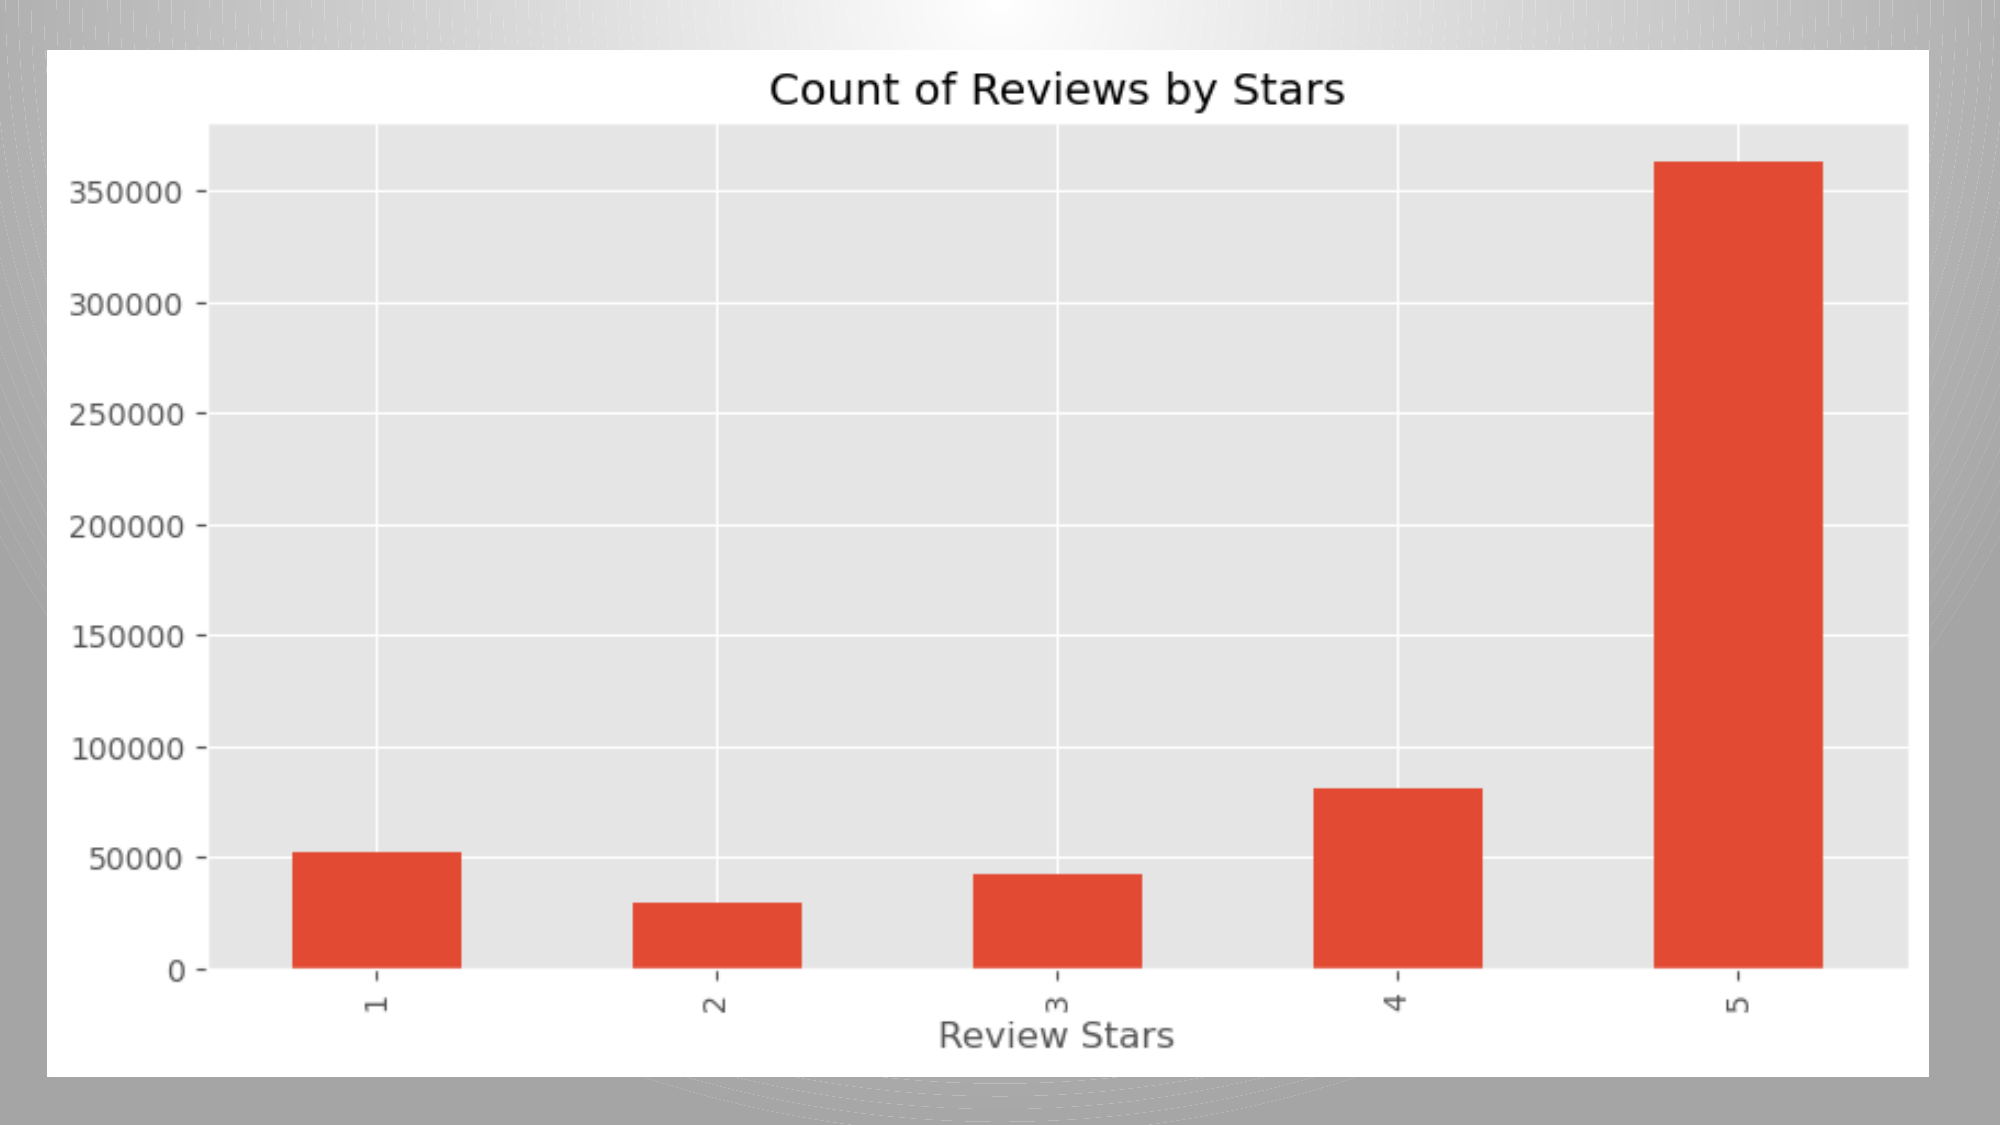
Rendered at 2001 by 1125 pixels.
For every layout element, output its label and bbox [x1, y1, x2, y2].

picture [47, 50, 1929, 1077]
